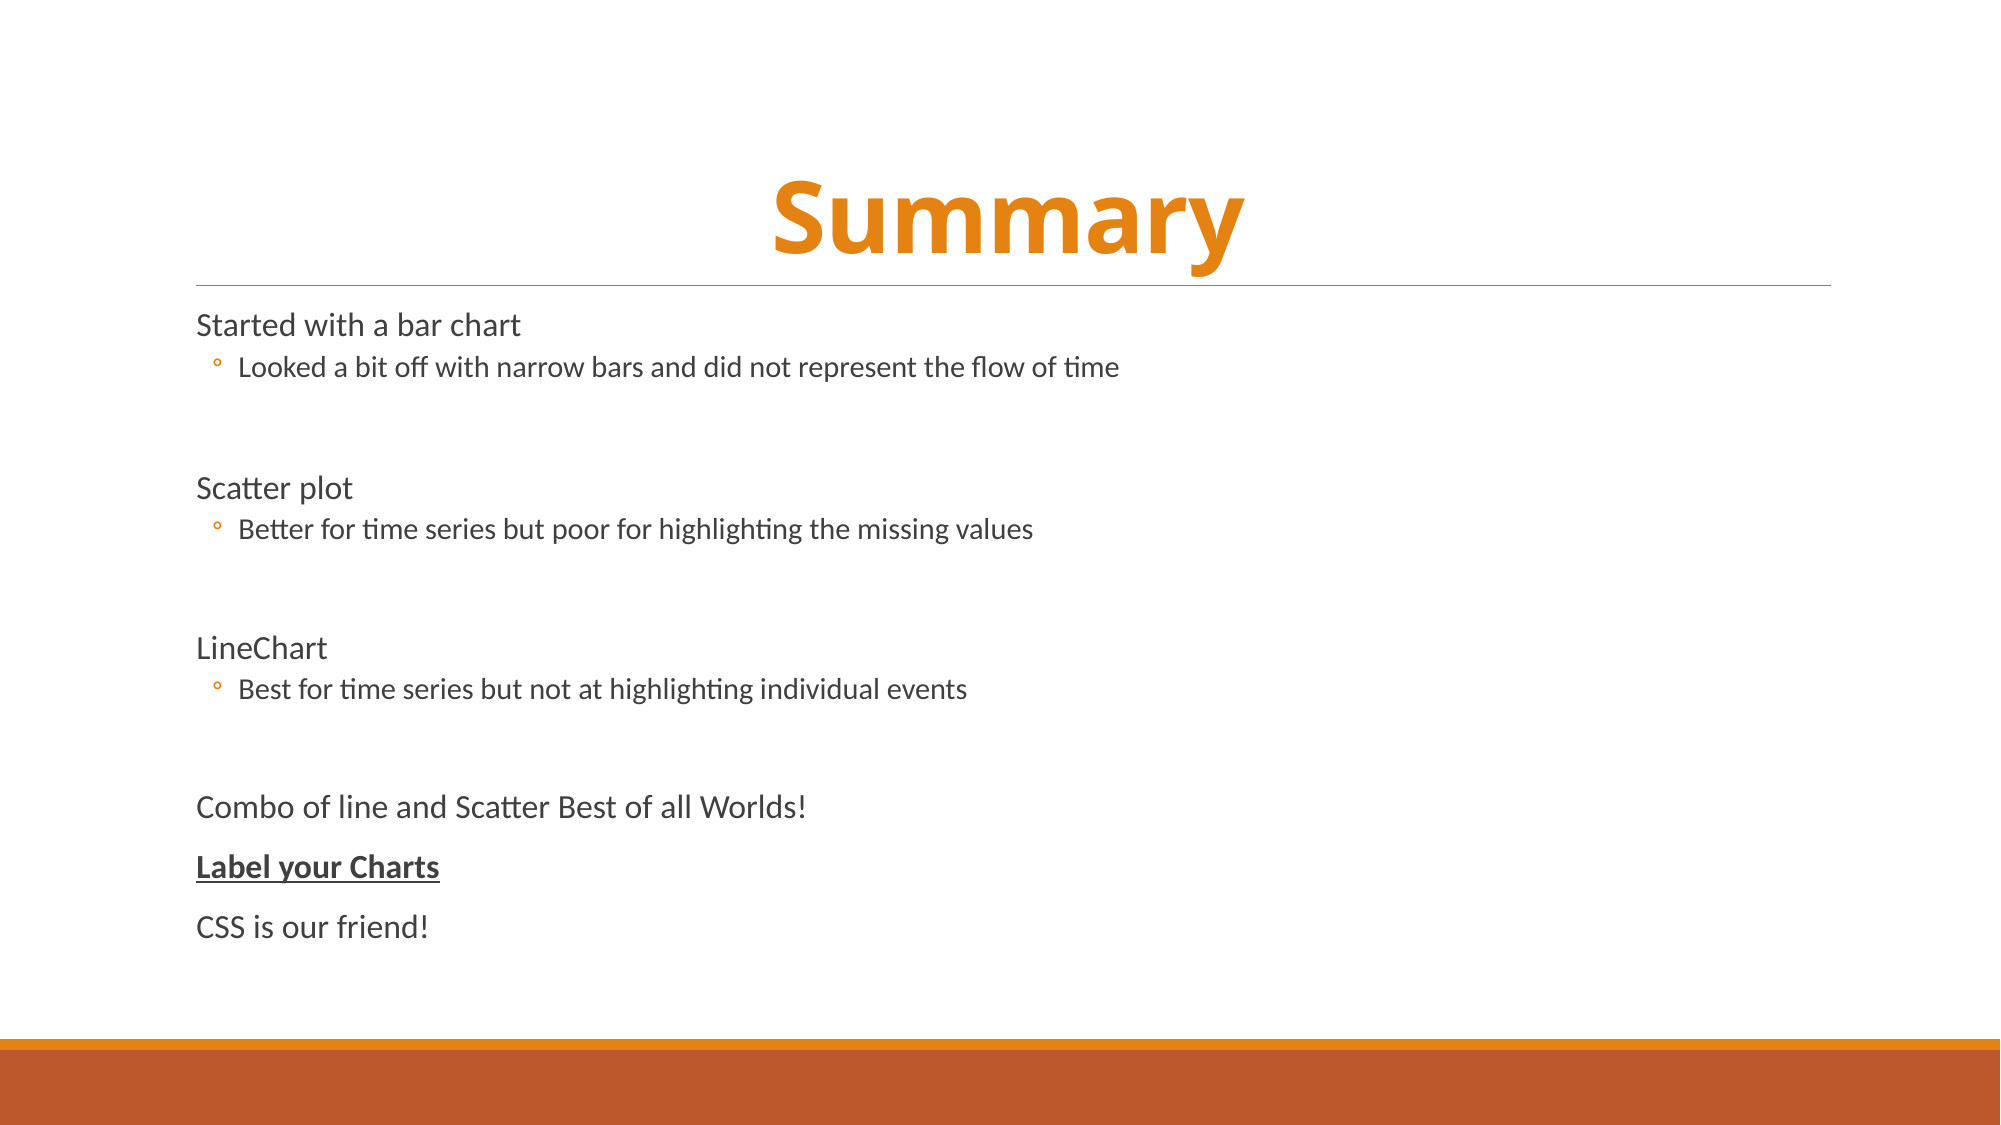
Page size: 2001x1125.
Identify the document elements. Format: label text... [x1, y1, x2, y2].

text_box [45, 341, 935, 985]
title Summary [183, 43, 1834, 282]
list Started with a bar chart Looked a bit off with narrow bars and did not represent the flow of time Scatter plot Better for time series but poor for highlighting the missing values LineChart Best for time series but not at highlighting individual events Combo of line and Scatter Best of all Worlds! Label your Charts CSS is our friend! [183, 300, 1834, 961]
